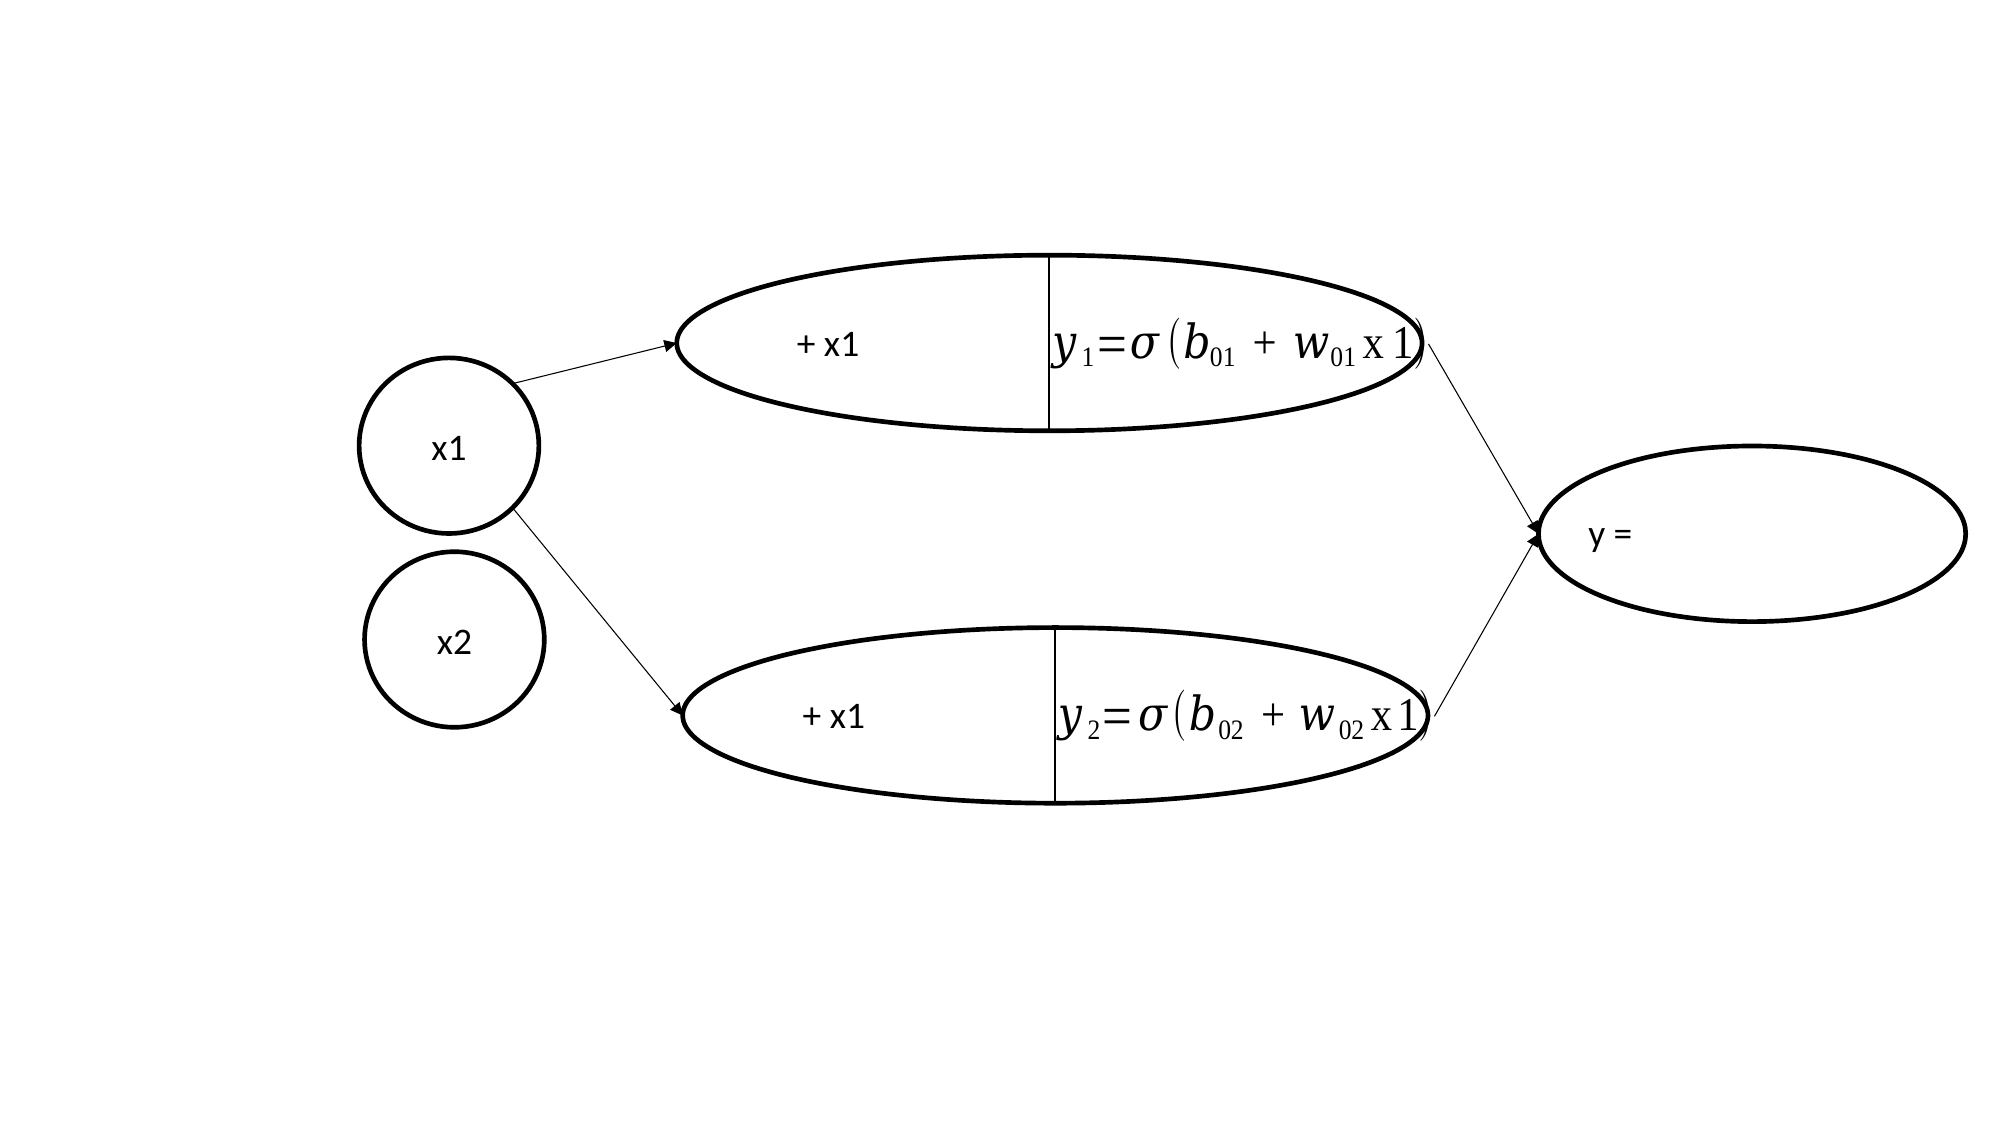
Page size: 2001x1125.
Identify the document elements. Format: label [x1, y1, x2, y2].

text_box [0, 255, 1966, 1065]
